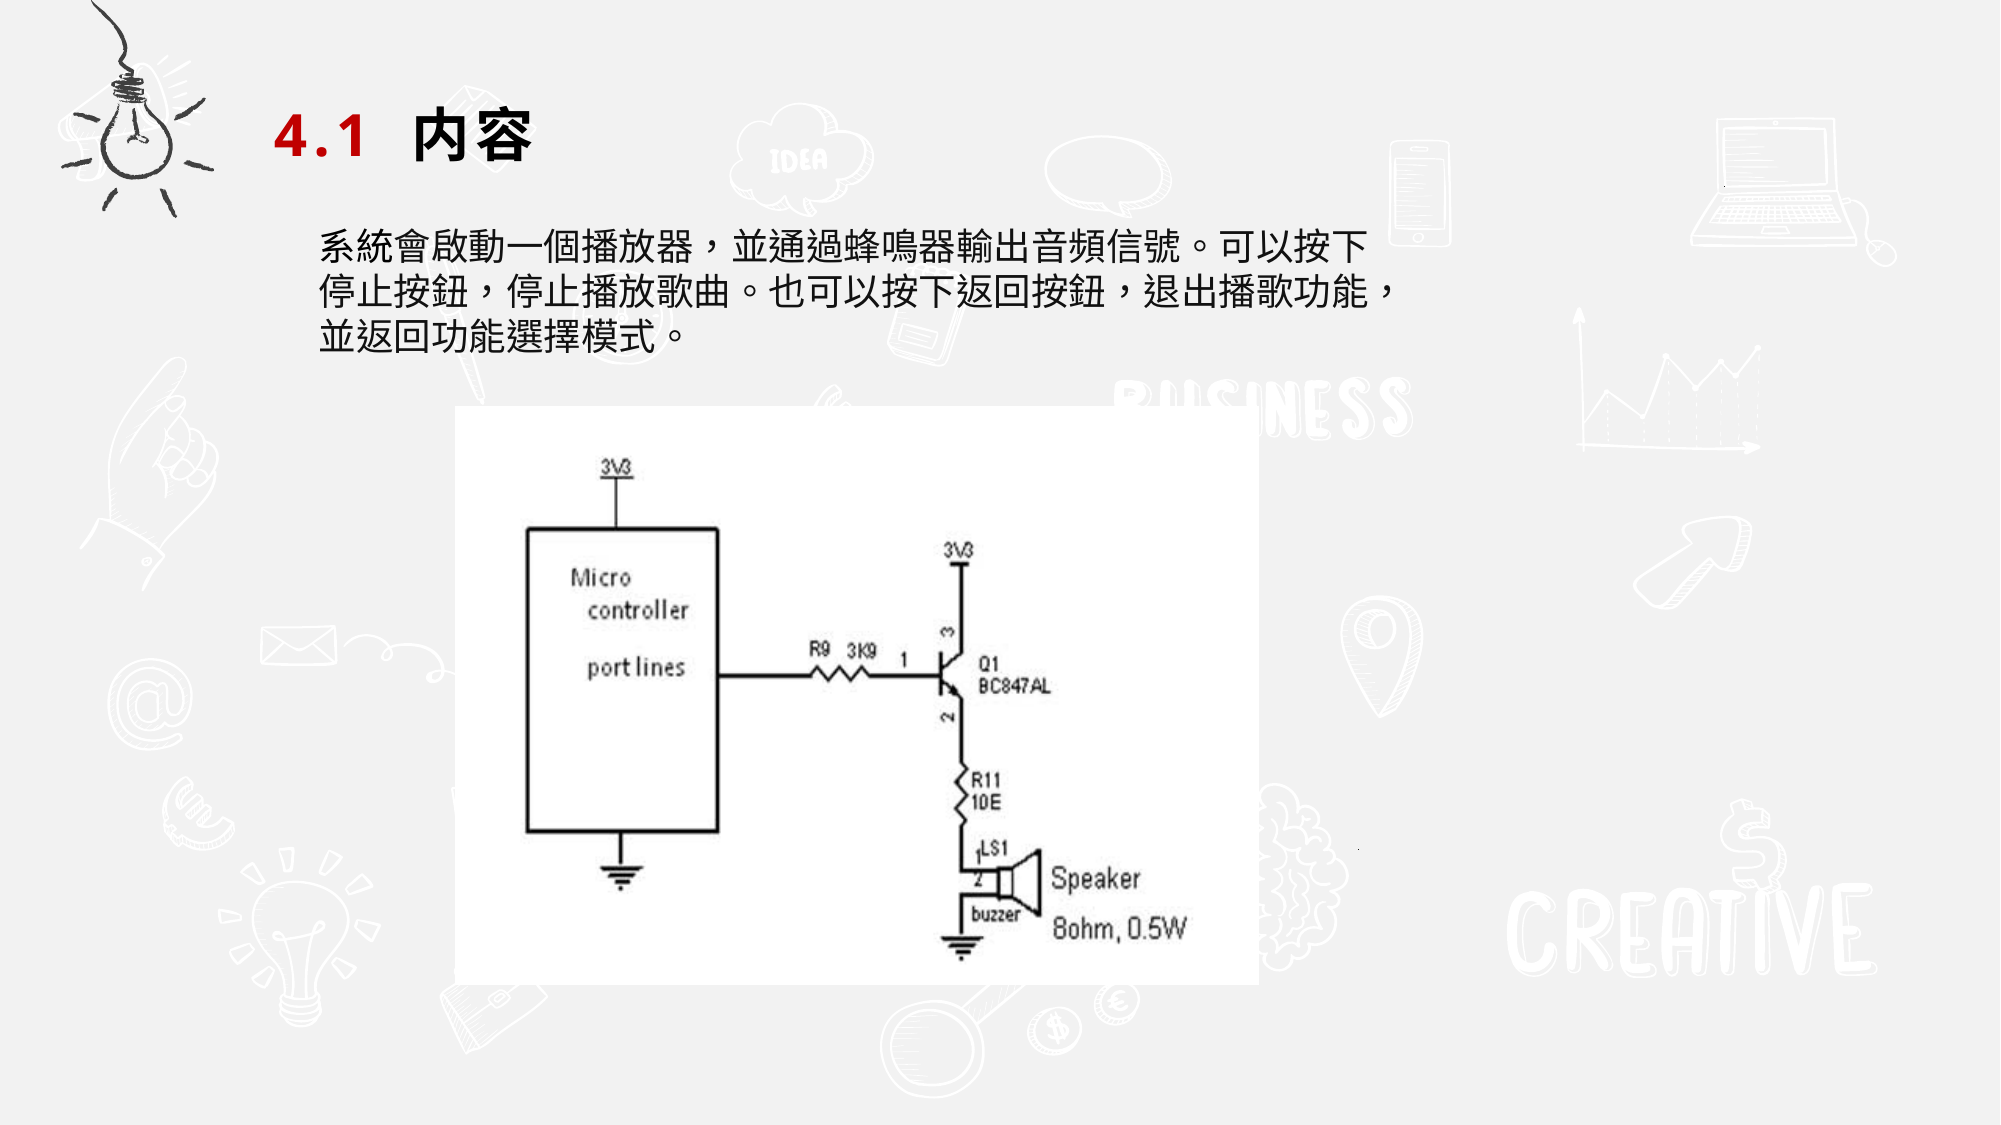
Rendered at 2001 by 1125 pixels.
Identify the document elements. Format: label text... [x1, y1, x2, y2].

text_box 系統會啟動一個播放器，並通過蜂鳴器輸出音頻信號。可以按下停止按鈕，停止播放歌曲。也可以按下返回按鈕，退出播歌功能，並返回功能選擇模式。 [304, 215, 1410, 366]
text_box 4.1 内容 [259, 91, 549, 176]
picture [455, 406, 1259, 985]
